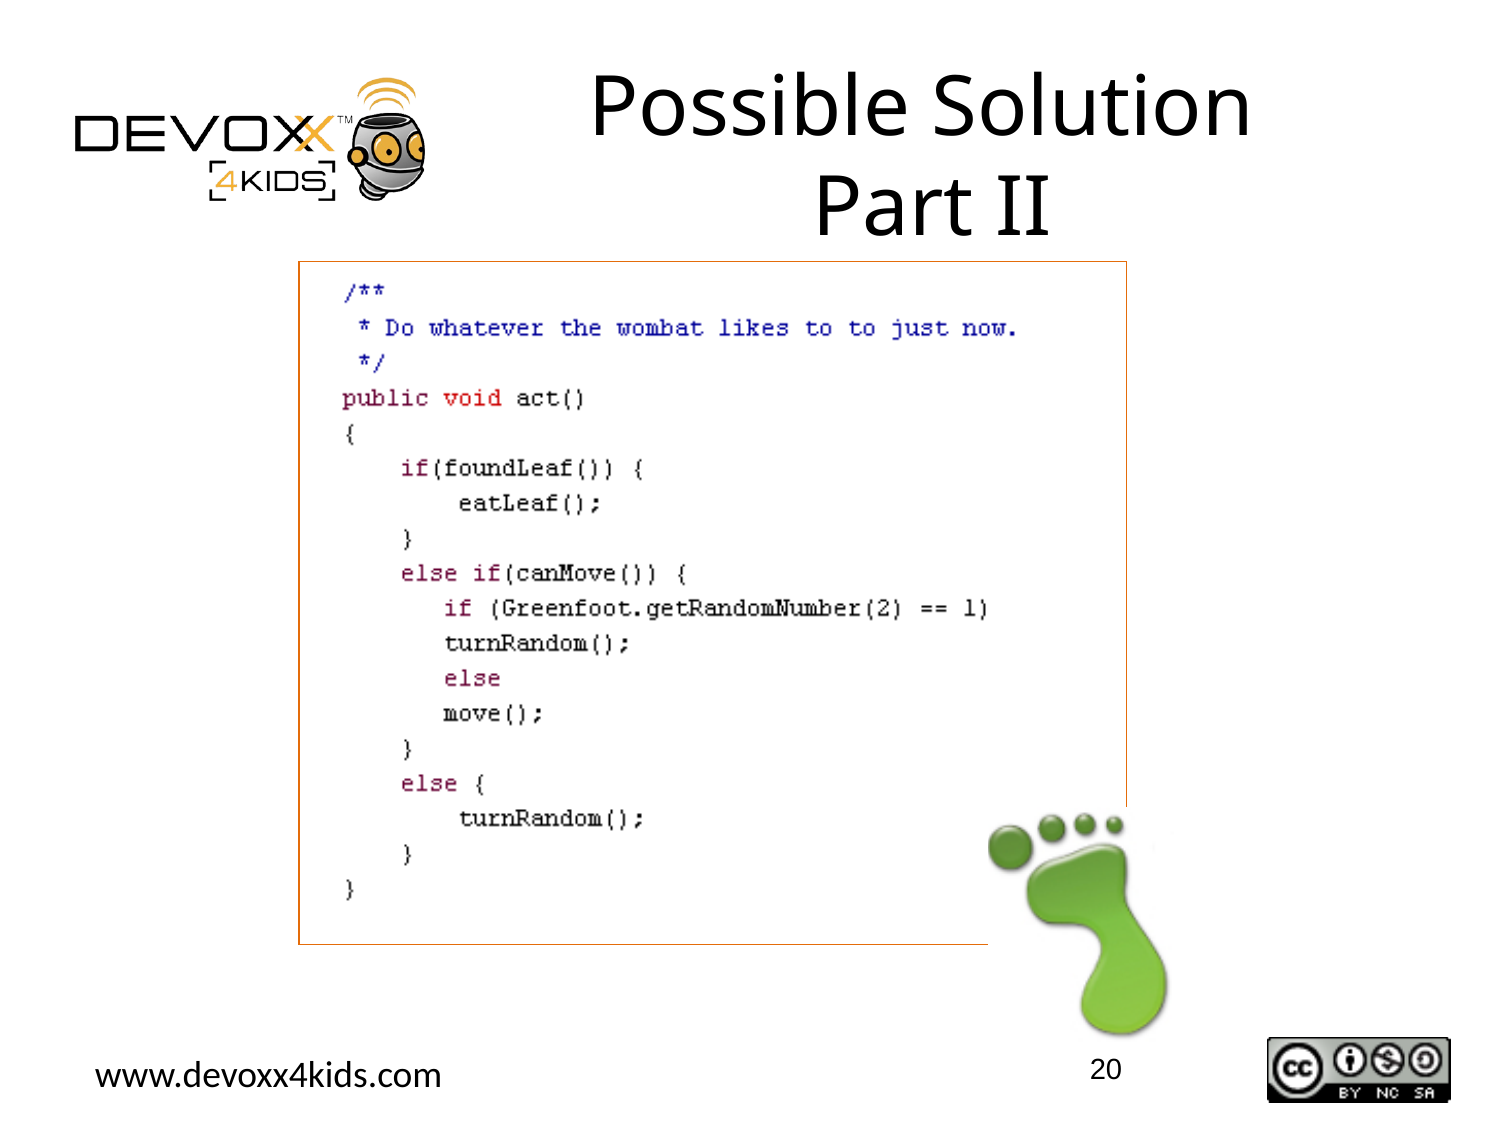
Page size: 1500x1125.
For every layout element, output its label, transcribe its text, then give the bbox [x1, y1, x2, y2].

picture [299, 262, 1174, 1048]
slide_number 20 [1074, 1042, 1425, 1103]
title Possible Solution Part II [439, 45, 1425, 233]
picture [1267, 1037, 1451, 1103]
picture [75, 77, 425, 201]
